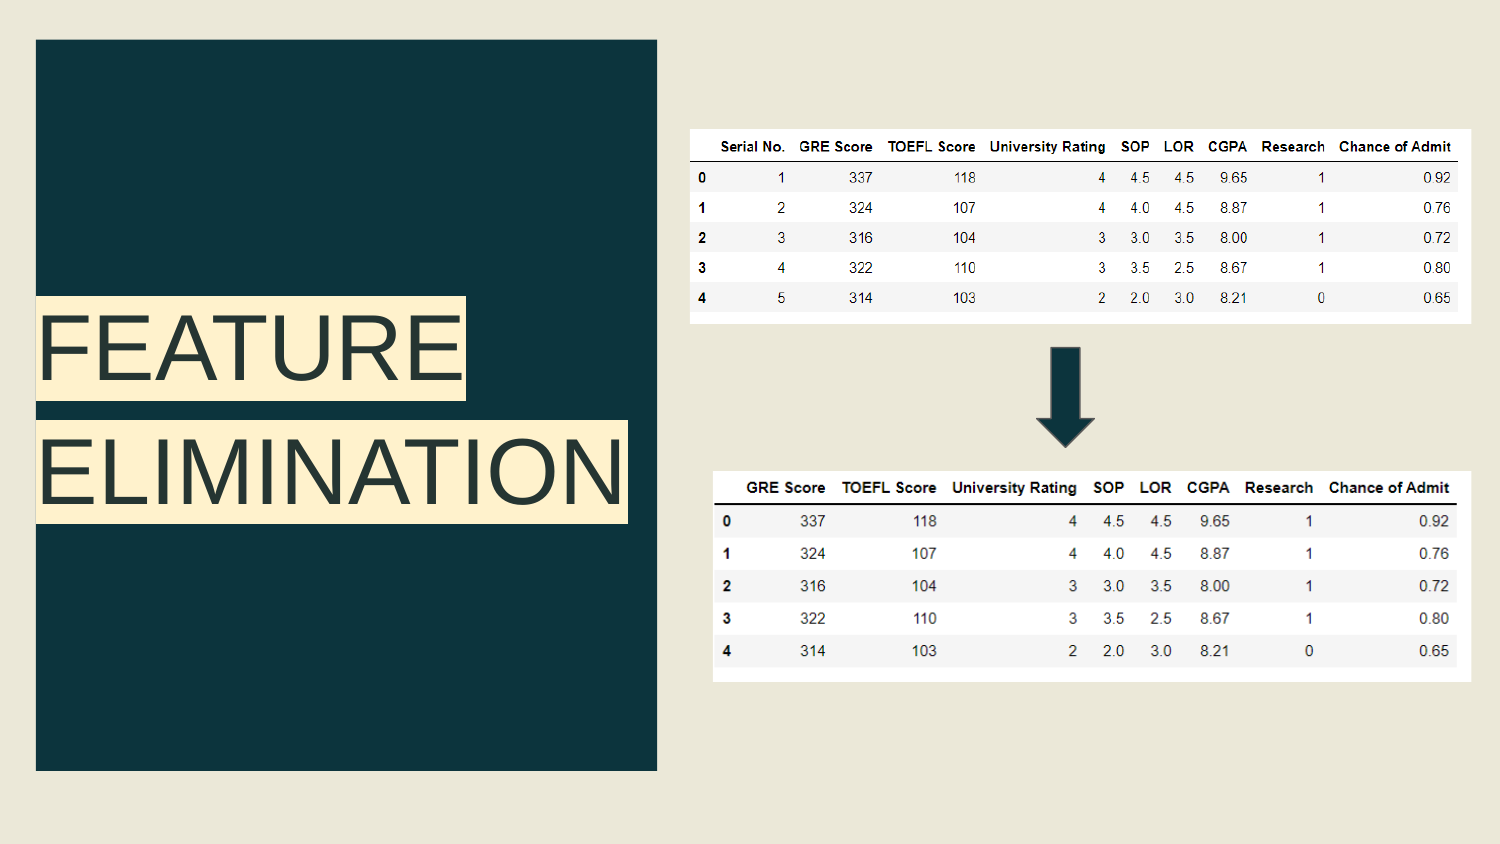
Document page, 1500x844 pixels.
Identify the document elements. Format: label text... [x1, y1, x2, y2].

text_box FEATURE ELIMINATION [35, 39, 658, 771]
picture [712, 471, 1472, 682]
picture [689, 128, 1472, 324]
text_box [1036, 347, 1095, 448]
